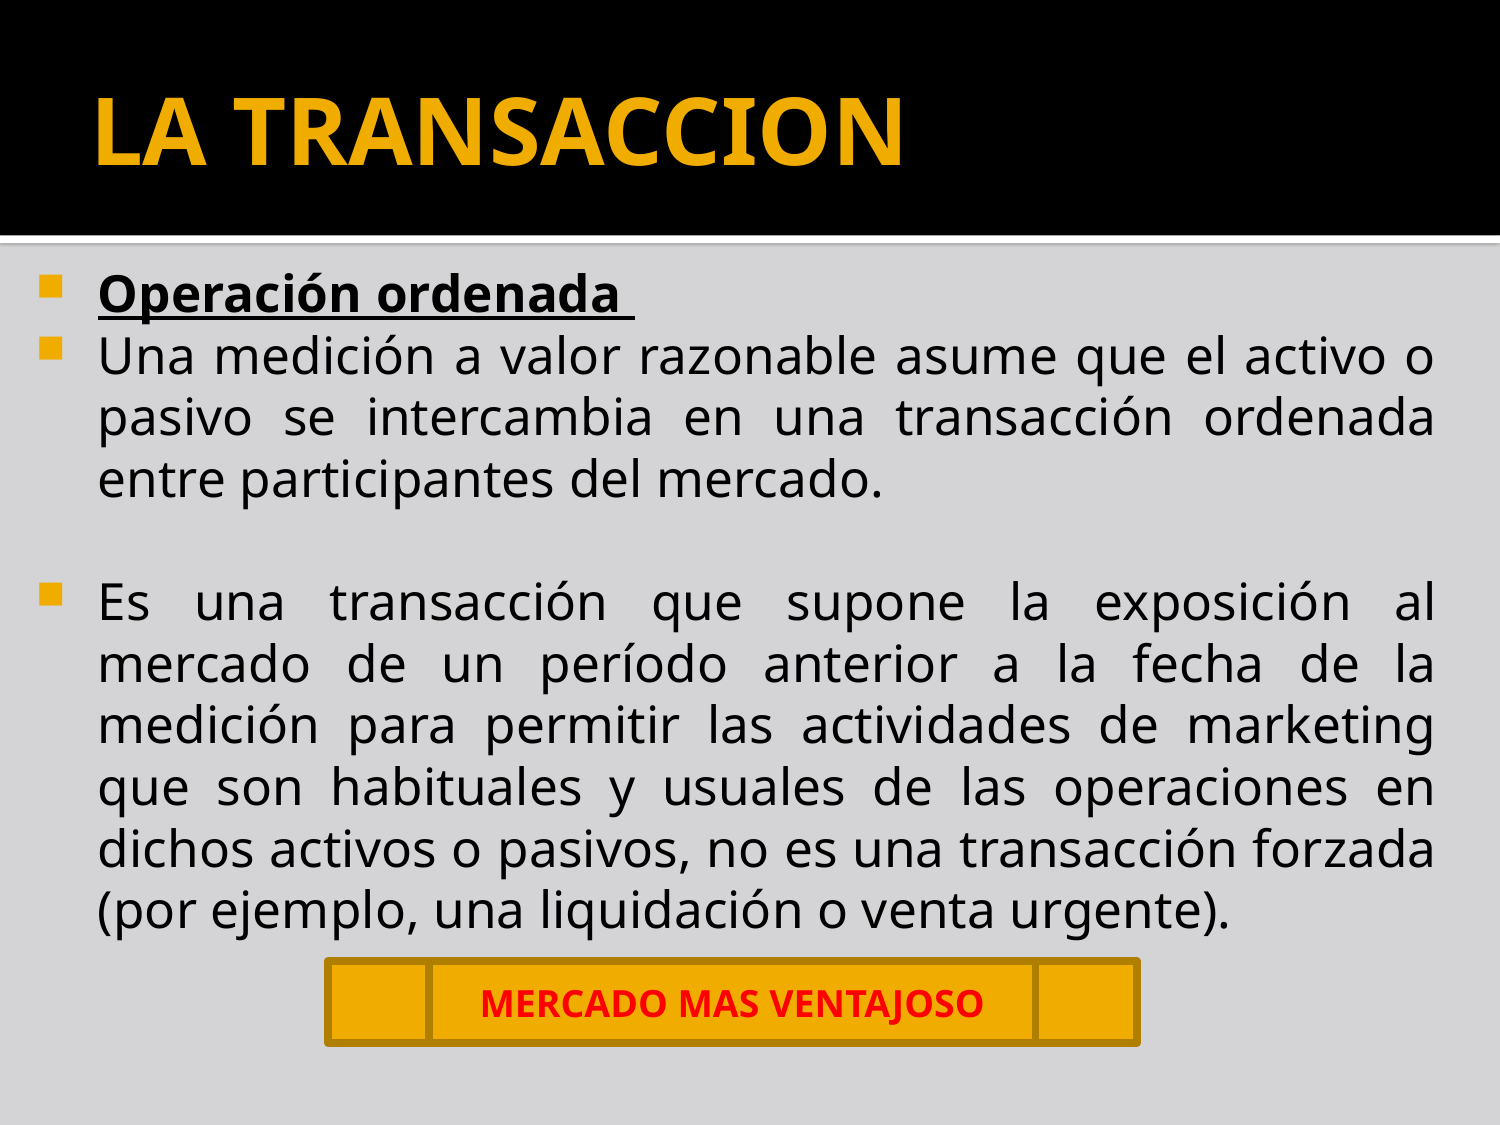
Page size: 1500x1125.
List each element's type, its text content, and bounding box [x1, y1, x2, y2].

list Operación ordenada Una medición a valor razonable asume que el activo o pasivo se intercambia en una transacción ordenada entre participantes del mercado. Es una transacción que supone la exposición al mercado de un período anterior a la fecha de la medición para permitir las actividades de marketing que son habituales y usuales de las operaciones en dichos activos o pasivos, no es una transacción forzada (por ejemplo, una liquidación o venta urgente). [23, 246, 1454, 985]
text_box MERCADO MAS VENTAJOSO [324, 957, 1141, 1047]
title LA TRANSACCION [75, 25, 1425, 231]
